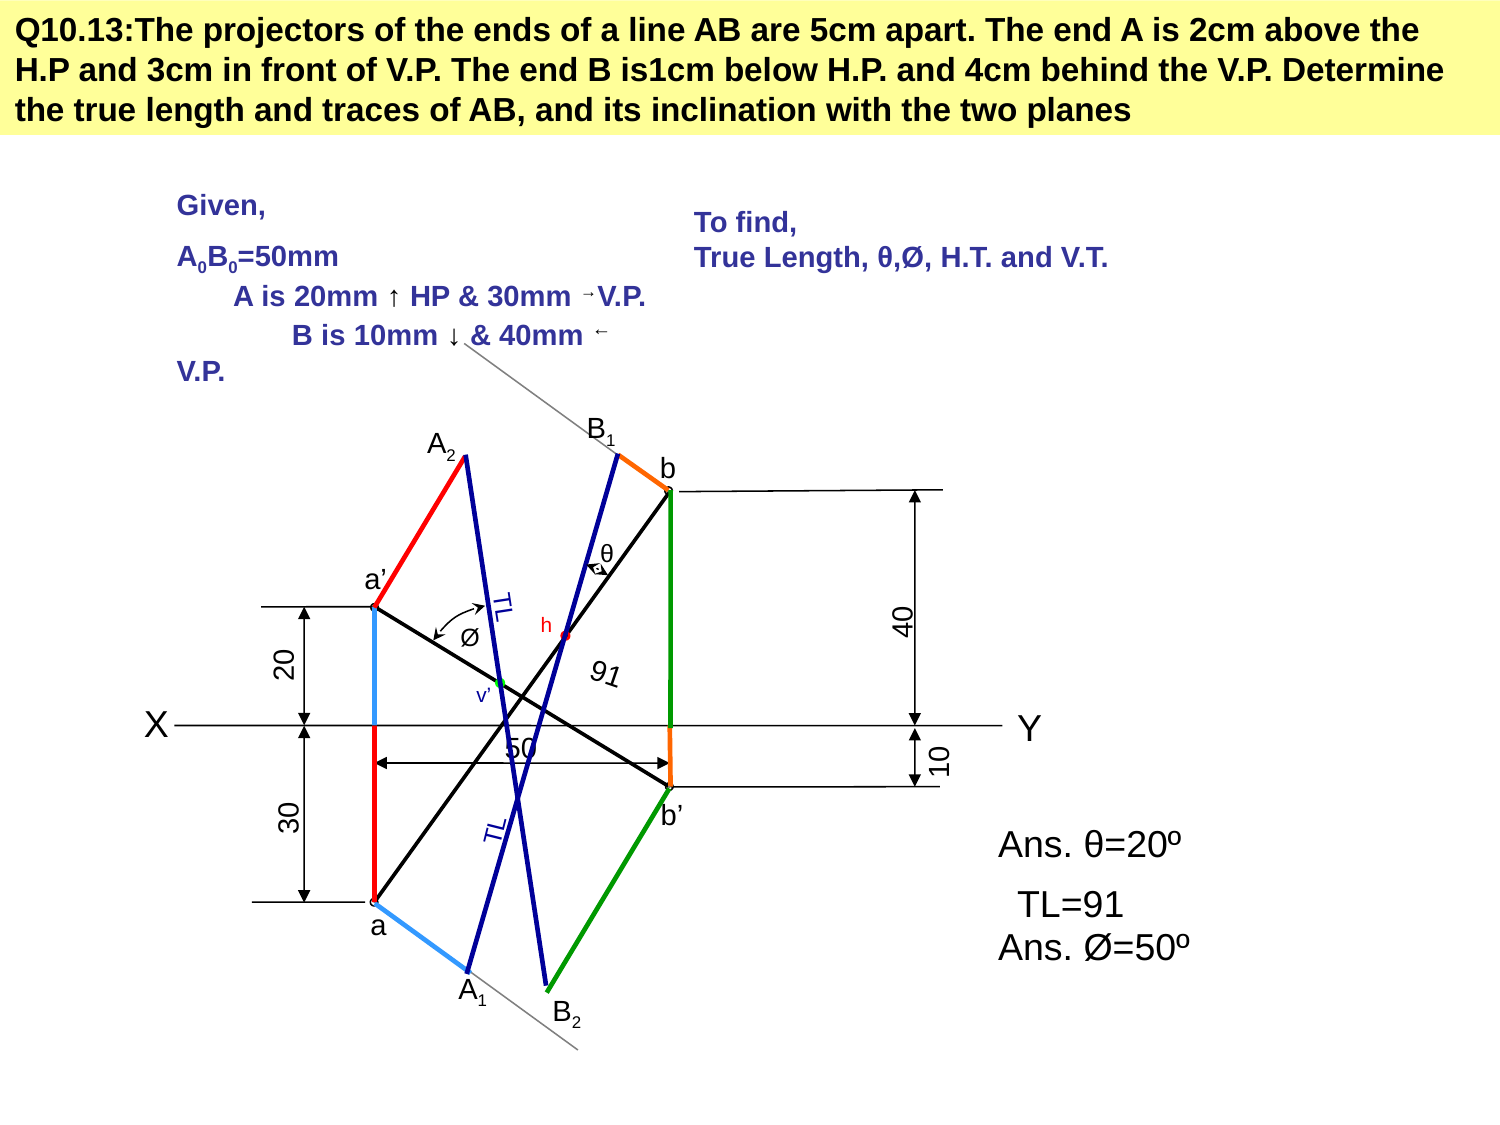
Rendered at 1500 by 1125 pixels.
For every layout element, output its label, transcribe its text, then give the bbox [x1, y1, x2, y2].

text_box 50 [489, 721, 553, 772]
text_box Y [1002, 696, 1082, 757]
text_box [297, 697, 311, 725]
text_box TL=91 [1002, 873, 1195, 933]
text_box [297, 725, 311, 759]
text_box [370, 898, 376, 906]
text_box B2 [537, 984, 615, 1040]
text_box [433, 625, 445, 648]
text_box Given, A0B0=50mm A is 20mm ↑ HP & 30mm →V.P. B is 10mm ↓ & 40mm ← V.P. [161, 178, 677, 395]
text_box [553, 756, 670, 770]
text_box a’ [349, 553, 413, 603]
text_box TL [464, 786, 526, 865]
text_box 91 [569, 639, 645, 707]
text_box 10 [912, 703, 963, 794]
text_box b’ [645, 788, 709, 839]
text_box Ans. Ø=50º [983, 915, 1285, 976]
text_box [370, 603, 379, 612]
text_box B1 [571, 402, 649, 457]
text_box A2 [412, 417, 490, 472]
text_box A1 [443, 962, 521, 1018]
text_box [297, 850, 311, 902]
text_box v’ [461, 674, 534, 715]
text_box h [527, 604, 587, 644]
text_box [566, 568, 608, 633]
text_box X [129, 692, 219, 753]
text_box [375, 756, 489, 770]
text_box TL [478, 575, 533, 650]
text_box 40 [875, 563, 926, 654]
text_box 20 [257, 606, 307, 697]
text_box [460, 603, 487, 614]
text_box [462, 620, 501, 684]
text_box To find, True Length, θ,Ø, H.T. and V.T. [679, 195, 1195, 281]
text_box Ø [445, 614, 488, 659]
text_box Q10.13:The projectors of the ends of a line AB are 5cm apart. The end A is 2cm above the H.P and 3cm in front of V.P. The end B is1cm below H.P. and 4cm behind the V.P. Determine the true length and traces of AB, and its inclination with the two planes [0, 0, 1500, 135]
text_box 30 [261, 759, 312, 850]
text_box [908, 490, 922, 563]
text_box a [355, 898, 419, 949]
text_box Ans. θ=20º [983, 812, 1285, 873]
text_box b [645, 442, 708, 492]
text_box θ [585, 530, 627, 576]
